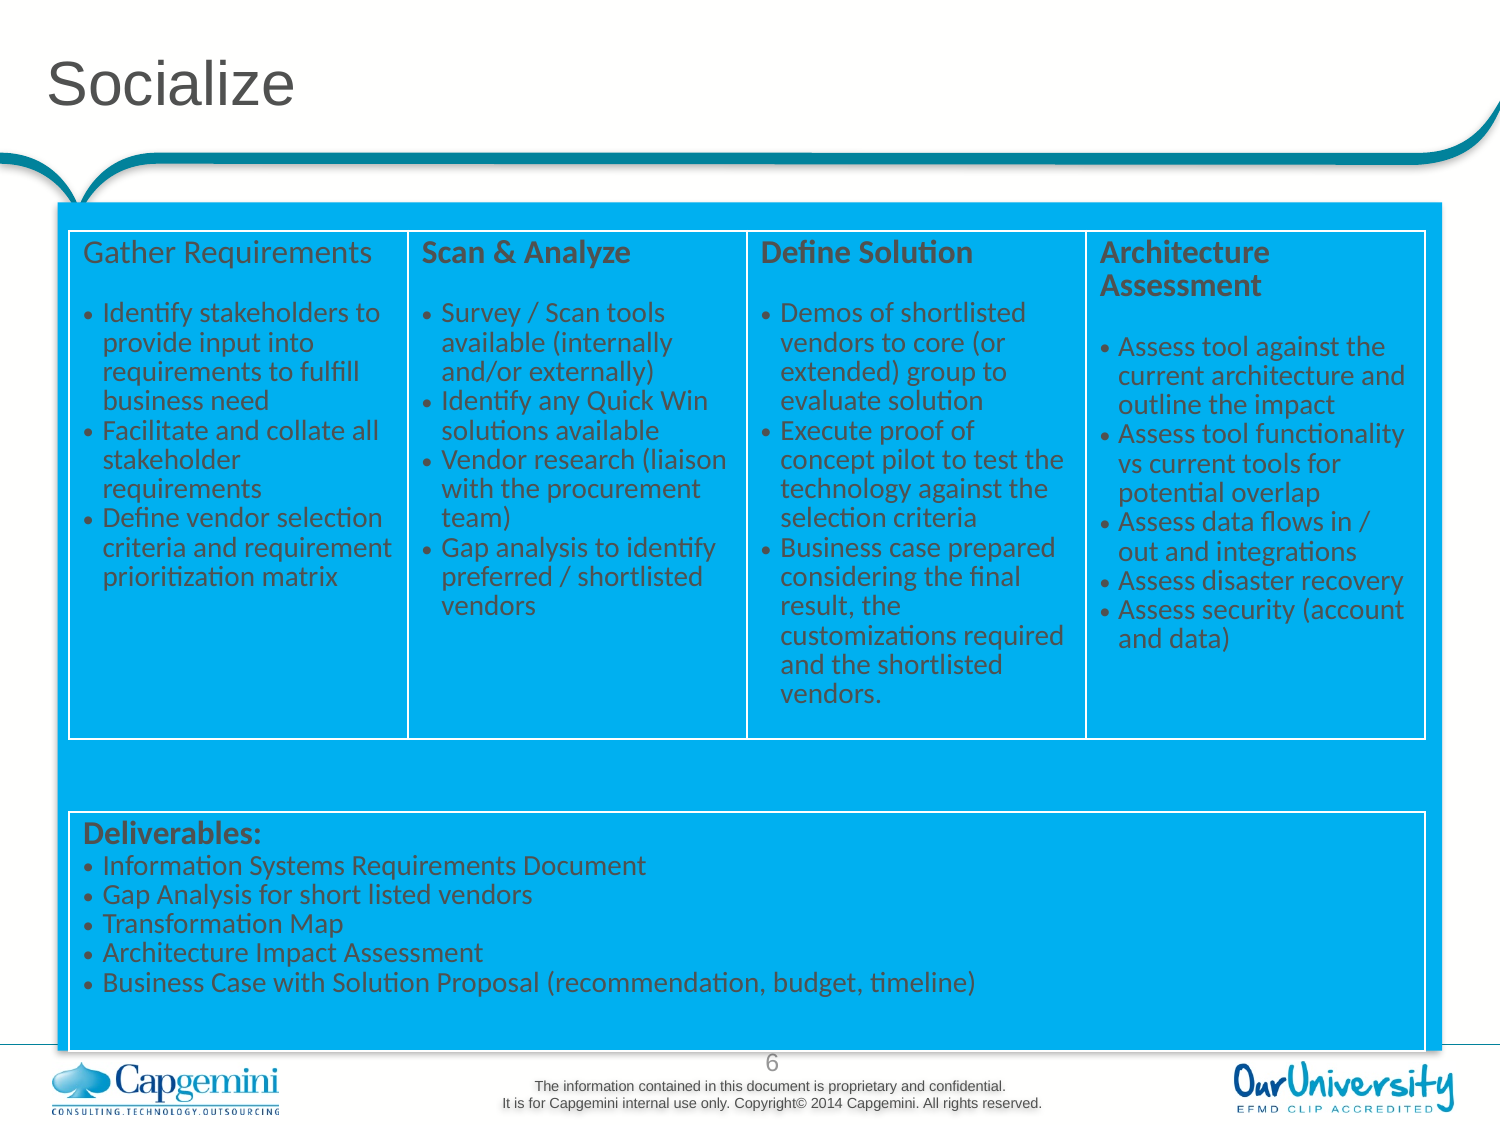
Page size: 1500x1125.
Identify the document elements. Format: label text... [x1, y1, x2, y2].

picture [52, 1062, 279, 1115]
table_header Architecture Assessment Assess tool against the current architecture and outline the impact Assess tool functionality vs current tools for potential overlap Assess data flows in / out and integrations Assess disaster recovery Assess security (account and data) [1087, 232, 1424, 738]
title Socialize [31, 21, 1347, 140]
table_header Define Solution Demos of shortlisted vendors to core (or extended) group to evaluate solution Execute proof of concept pilot to test the technology against the selection criteria Business case prepared considering the final result, the customizations required and the shortlisted vendors. [748, 232, 1085, 738]
picture [1232, 1061, 1457, 1115]
text_box [57, 202, 1443, 1051]
table_header Scan & Analyze Survey / Scan tools available (internally and/or externally) Identify any Quick Win solutions available Vendor research (liaison with the procurement team) Gap analysis to identify preferred / shortlisted vendors [409, 232, 746, 738]
table_header Gather Requirements Identify stakeholders to provide input into requirements to fulfill business need Facilitate and collate all stakeholder requirements Define vendor selection criteria and requirement prioritization matrix [70, 232, 407, 738]
table_header Deliverables: Information Systems Requirements Document Gap Analysis for short listed vendors Transformation Map Architecture Impact Assessment Business Case with Solution Proposal (recommendation, budget, timeline) [70, 813, 1424, 1050]
